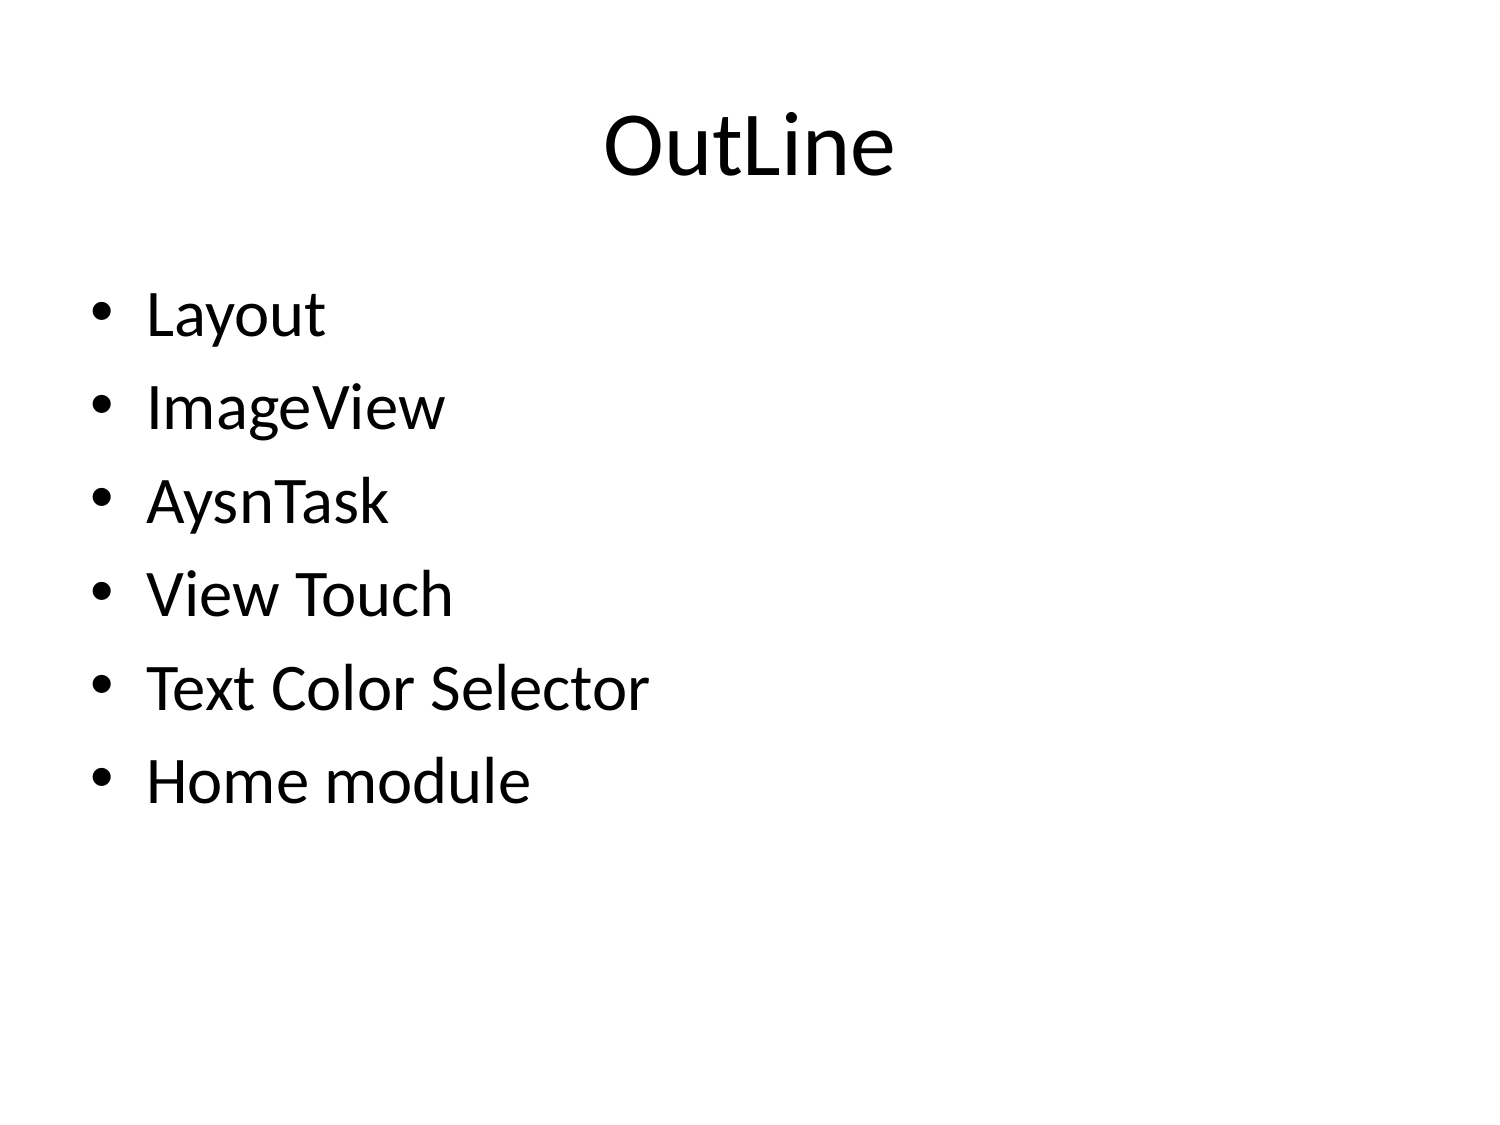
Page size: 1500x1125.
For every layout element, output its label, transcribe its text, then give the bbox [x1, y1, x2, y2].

title OutLine [75, 45, 1425, 233]
list Layout ImageView AysnTask View Touch Text Color Selector Home module [75, 262, 1425, 1005]
